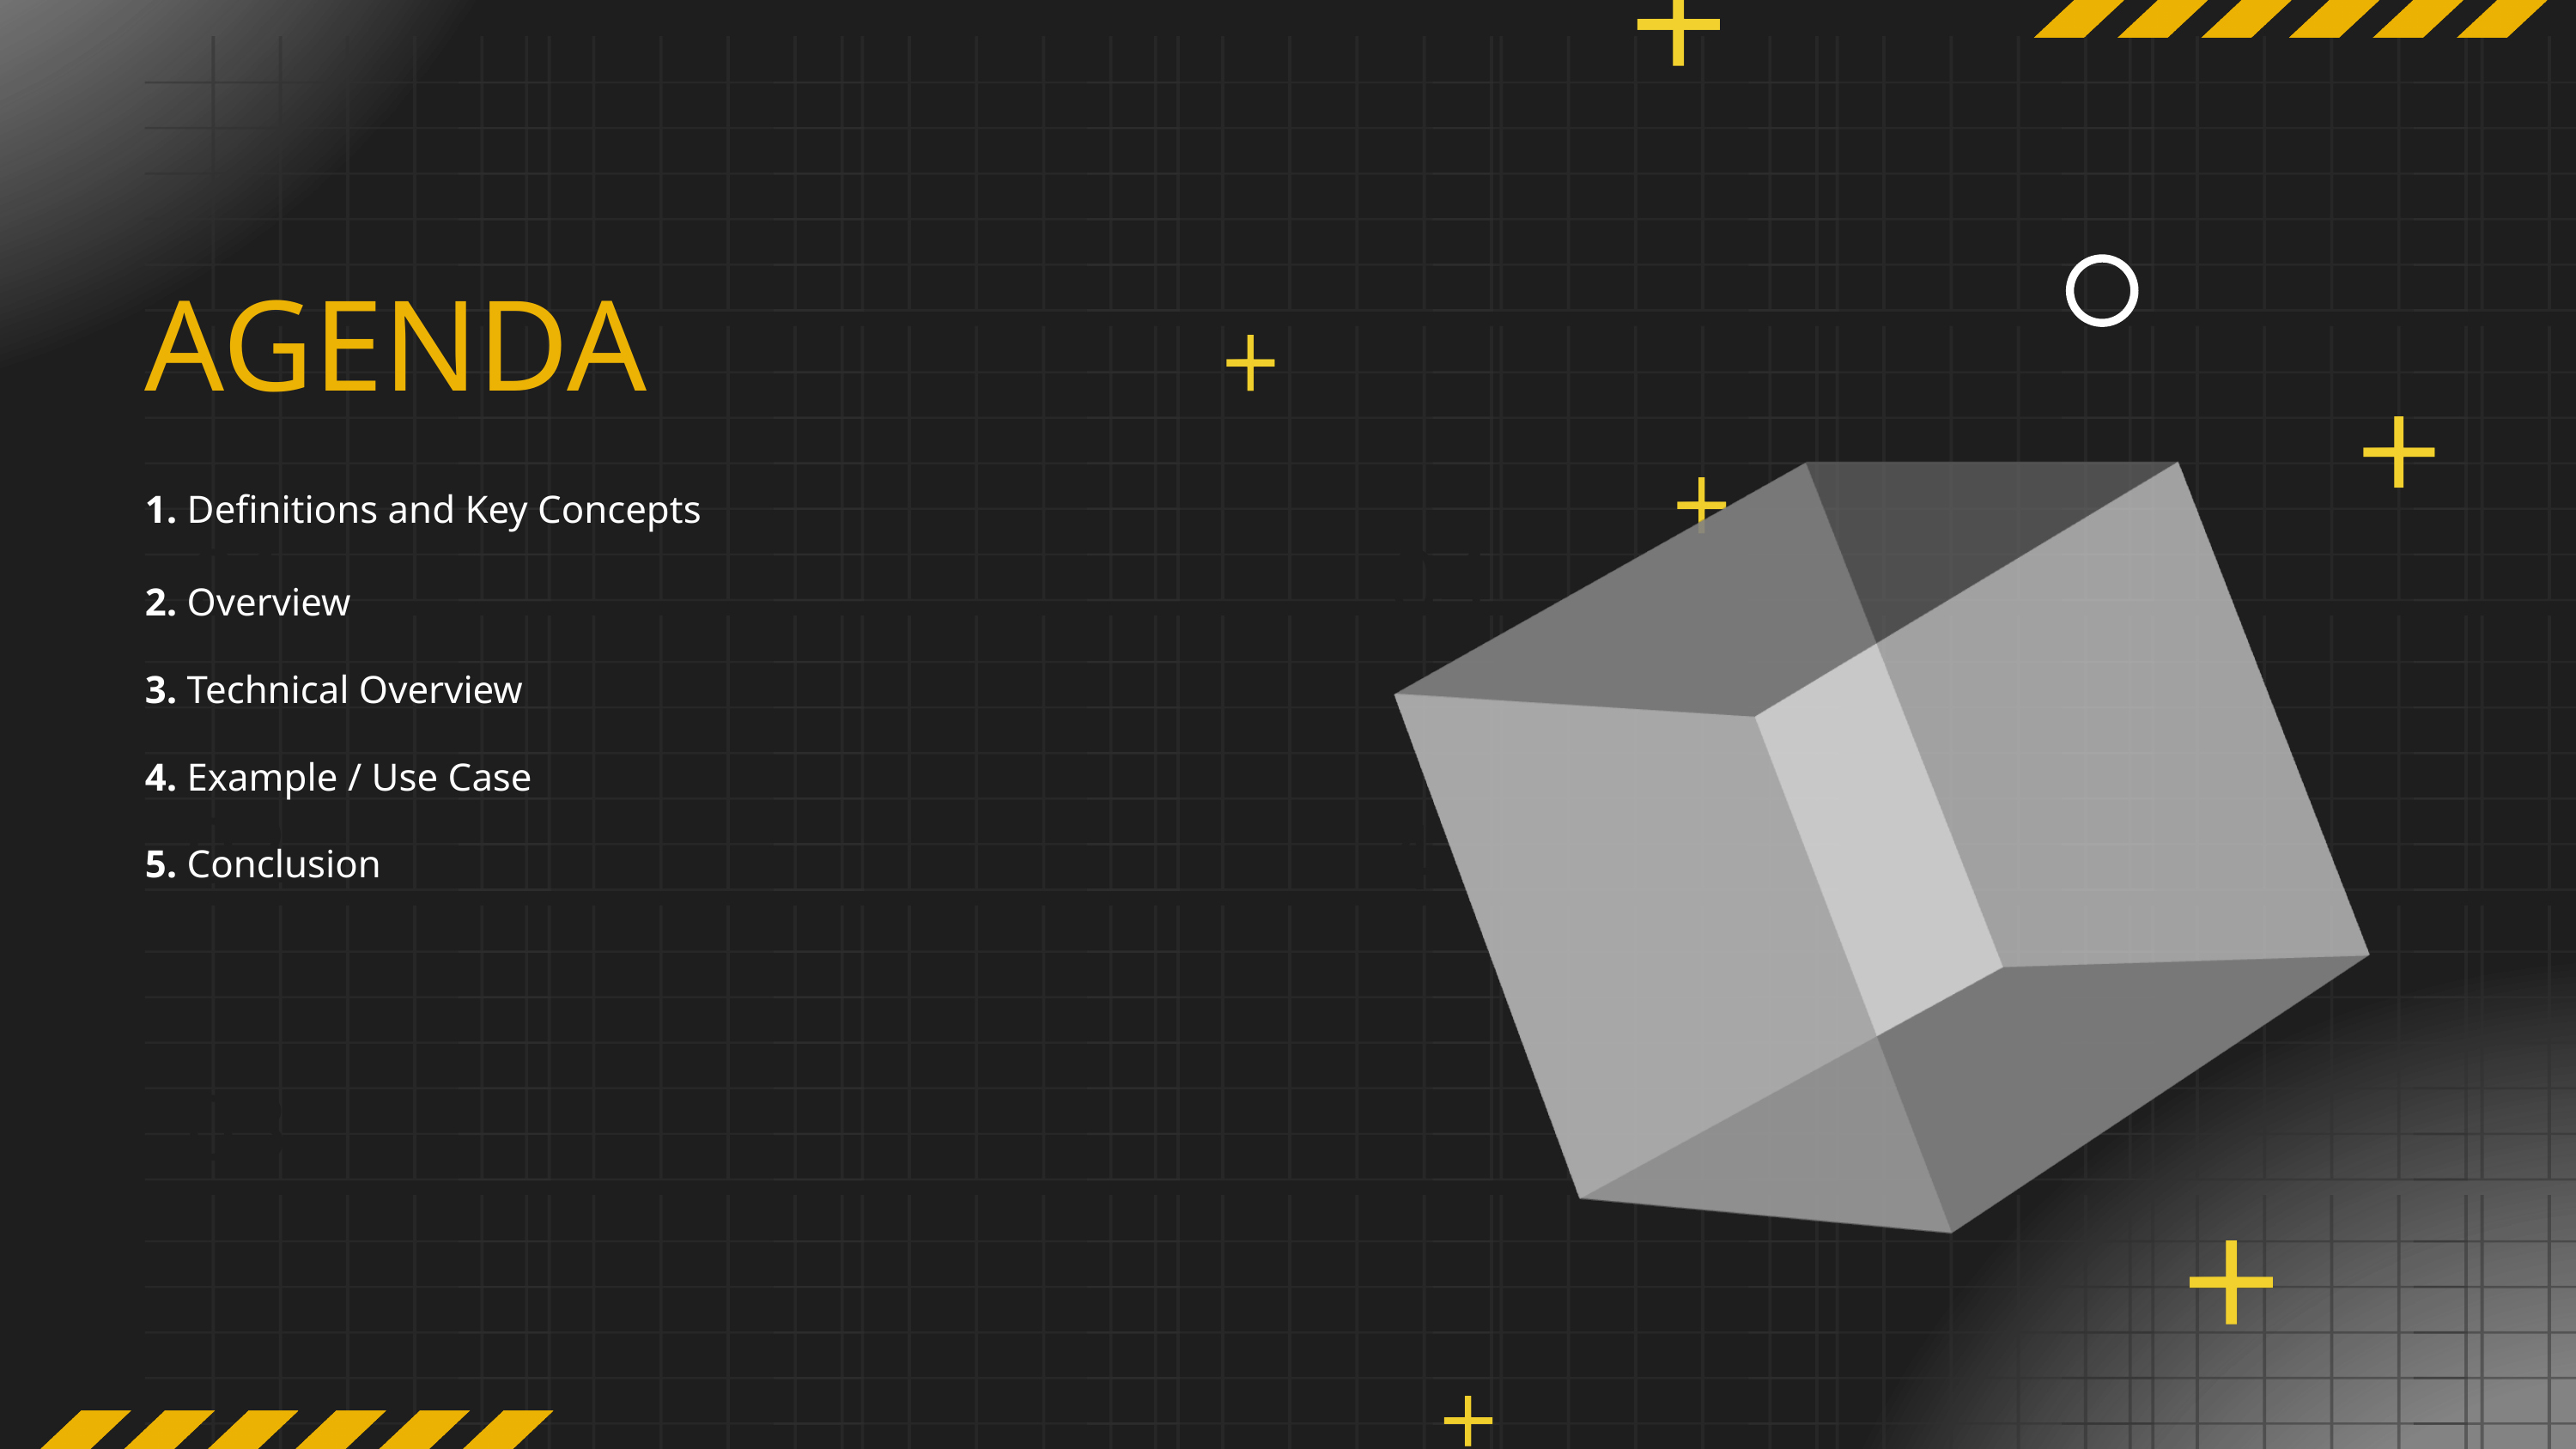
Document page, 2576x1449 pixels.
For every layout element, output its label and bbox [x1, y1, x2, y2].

text_box [2033, 0, 2576, 39]
picture [1249, 337, 2409, 1356]
text_box [2069, 258, 2136, 324]
text_box [0, 1410, 554, 1449]
text_box [0, 0, 617, 418]
text_box [144, 35, 2576, 1449]
text_box [1637, 0, 1741, 33]
